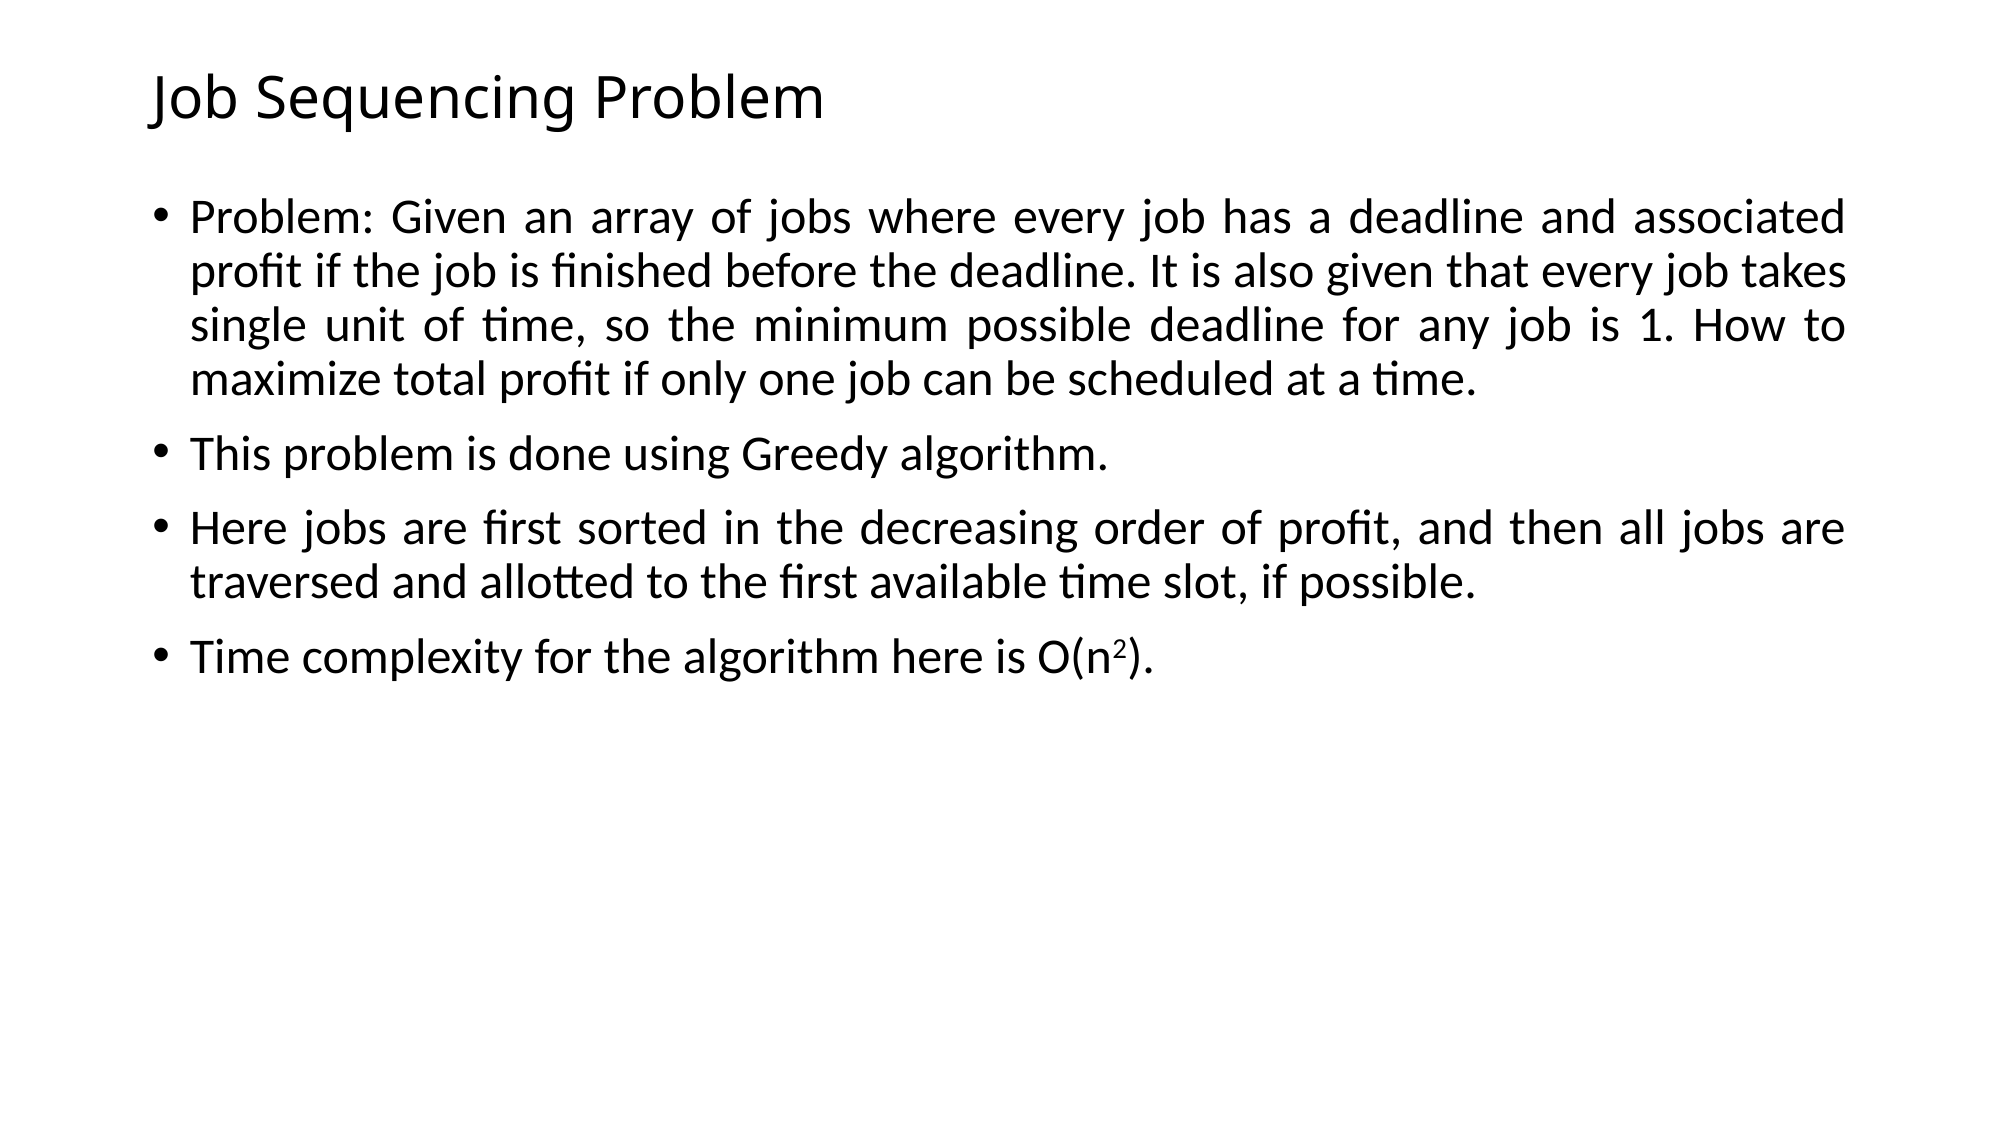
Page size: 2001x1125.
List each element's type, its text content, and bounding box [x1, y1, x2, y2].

title Job Sequencing Problem [137, 59, 1863, 140]
list Problem: Given an array of jobs where every job has a deadline and associated profit if the job is finished before the deadline. It is also given that every job takes single unit of time, so the minimum possible deadline for any job is 1. How to maximize total profit if only one job can be scheduled at a time. This problem is done using Greedy algorithm. Here jobs are first sorted in the decreasing order of profit, and then all jobs are traversed and allotted to the first available time slot, if possible. Time complexity for the algorithm here is O(n2). [137, 182, 1863, 1014]
